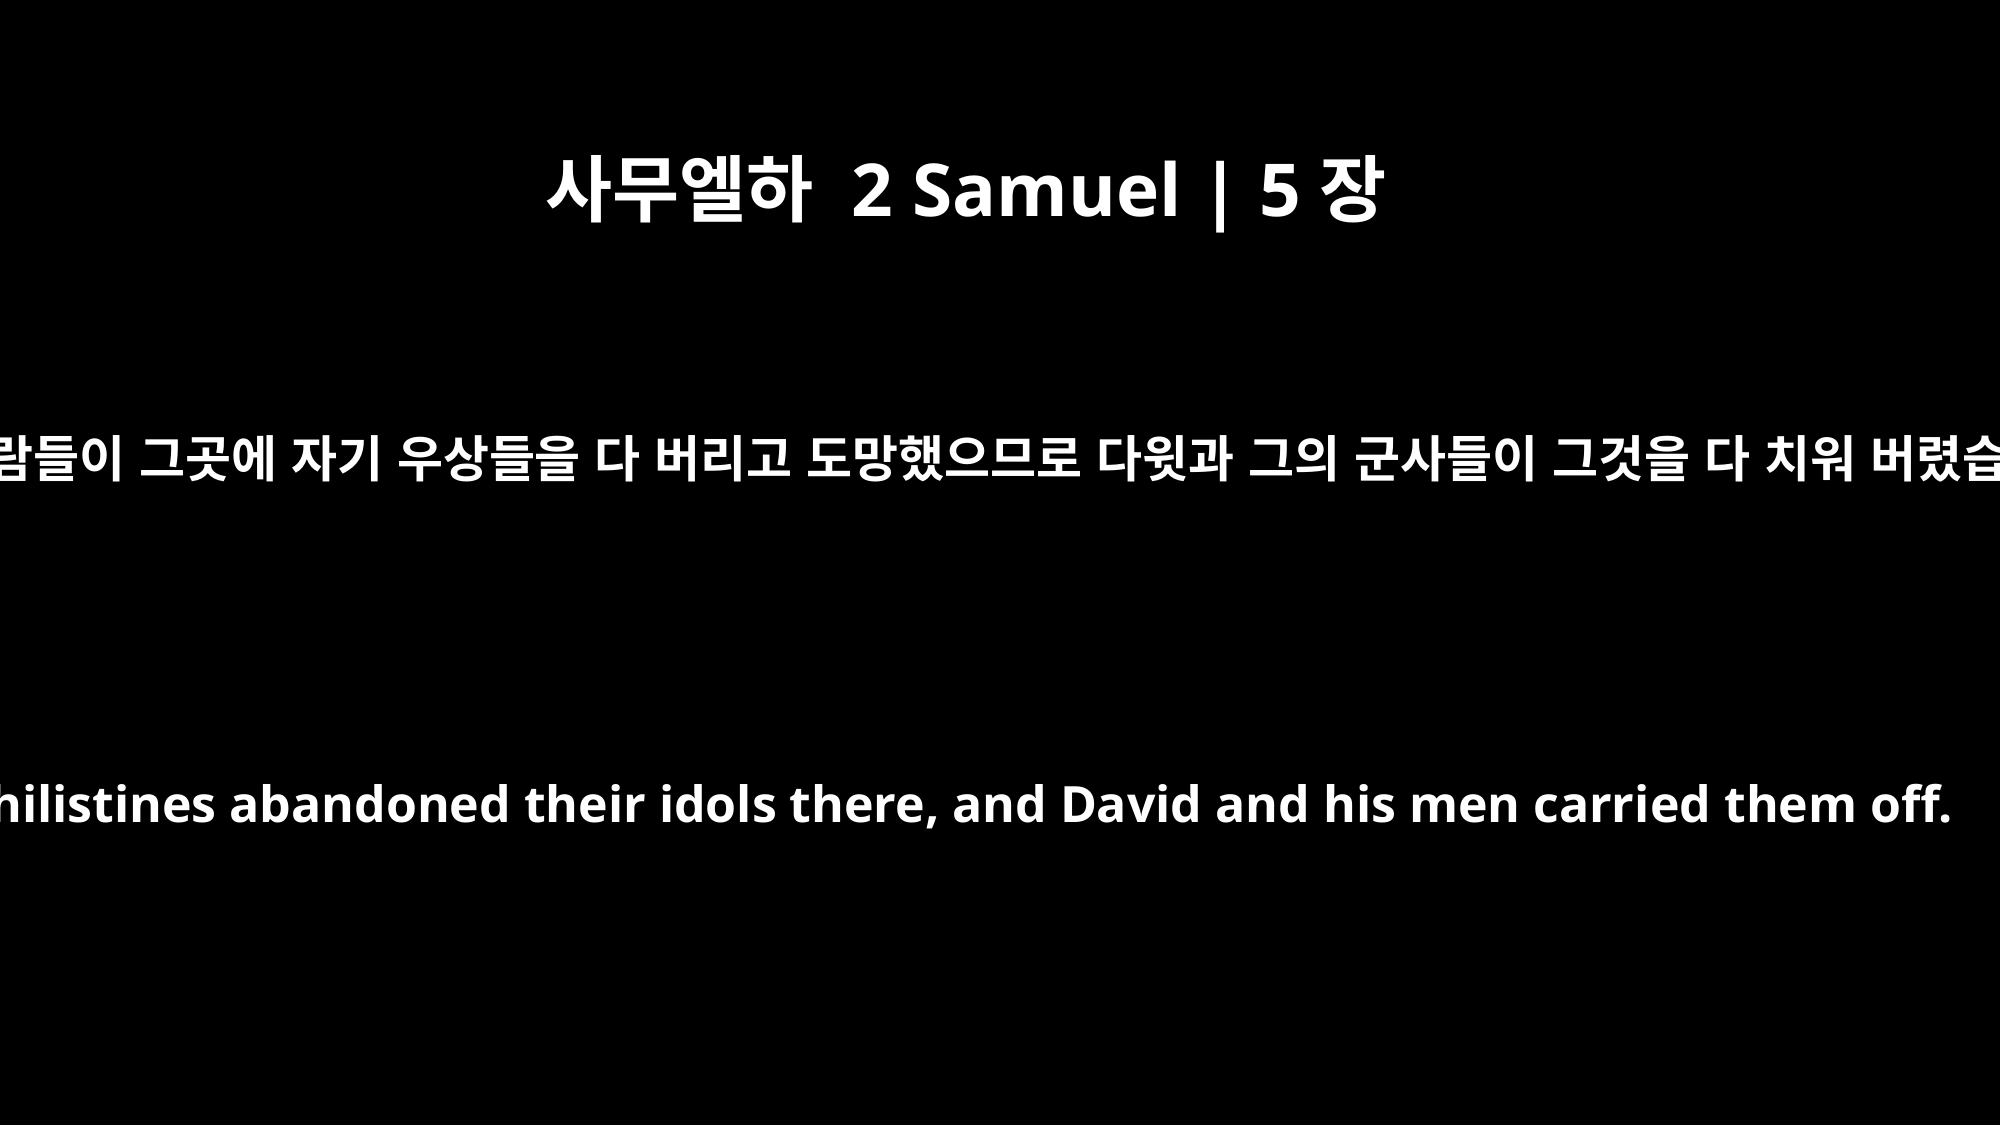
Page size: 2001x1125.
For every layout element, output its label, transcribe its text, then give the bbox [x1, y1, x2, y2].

text_box The Philistines abandoned their idols there, and David and his men carried them off. [0, 764, 1969, 840]
text_box 21 블레셋 사람들이 그곳에 자기 우상들을 다 버리고 도망했으므로 다윗과 그의 군사들이 그것을 다 치워 버렸습니다. [0, 359, 2000, 495]
text_box 사무엘하 2 Samuel | 5장 [530, 136, 1402, 239]
